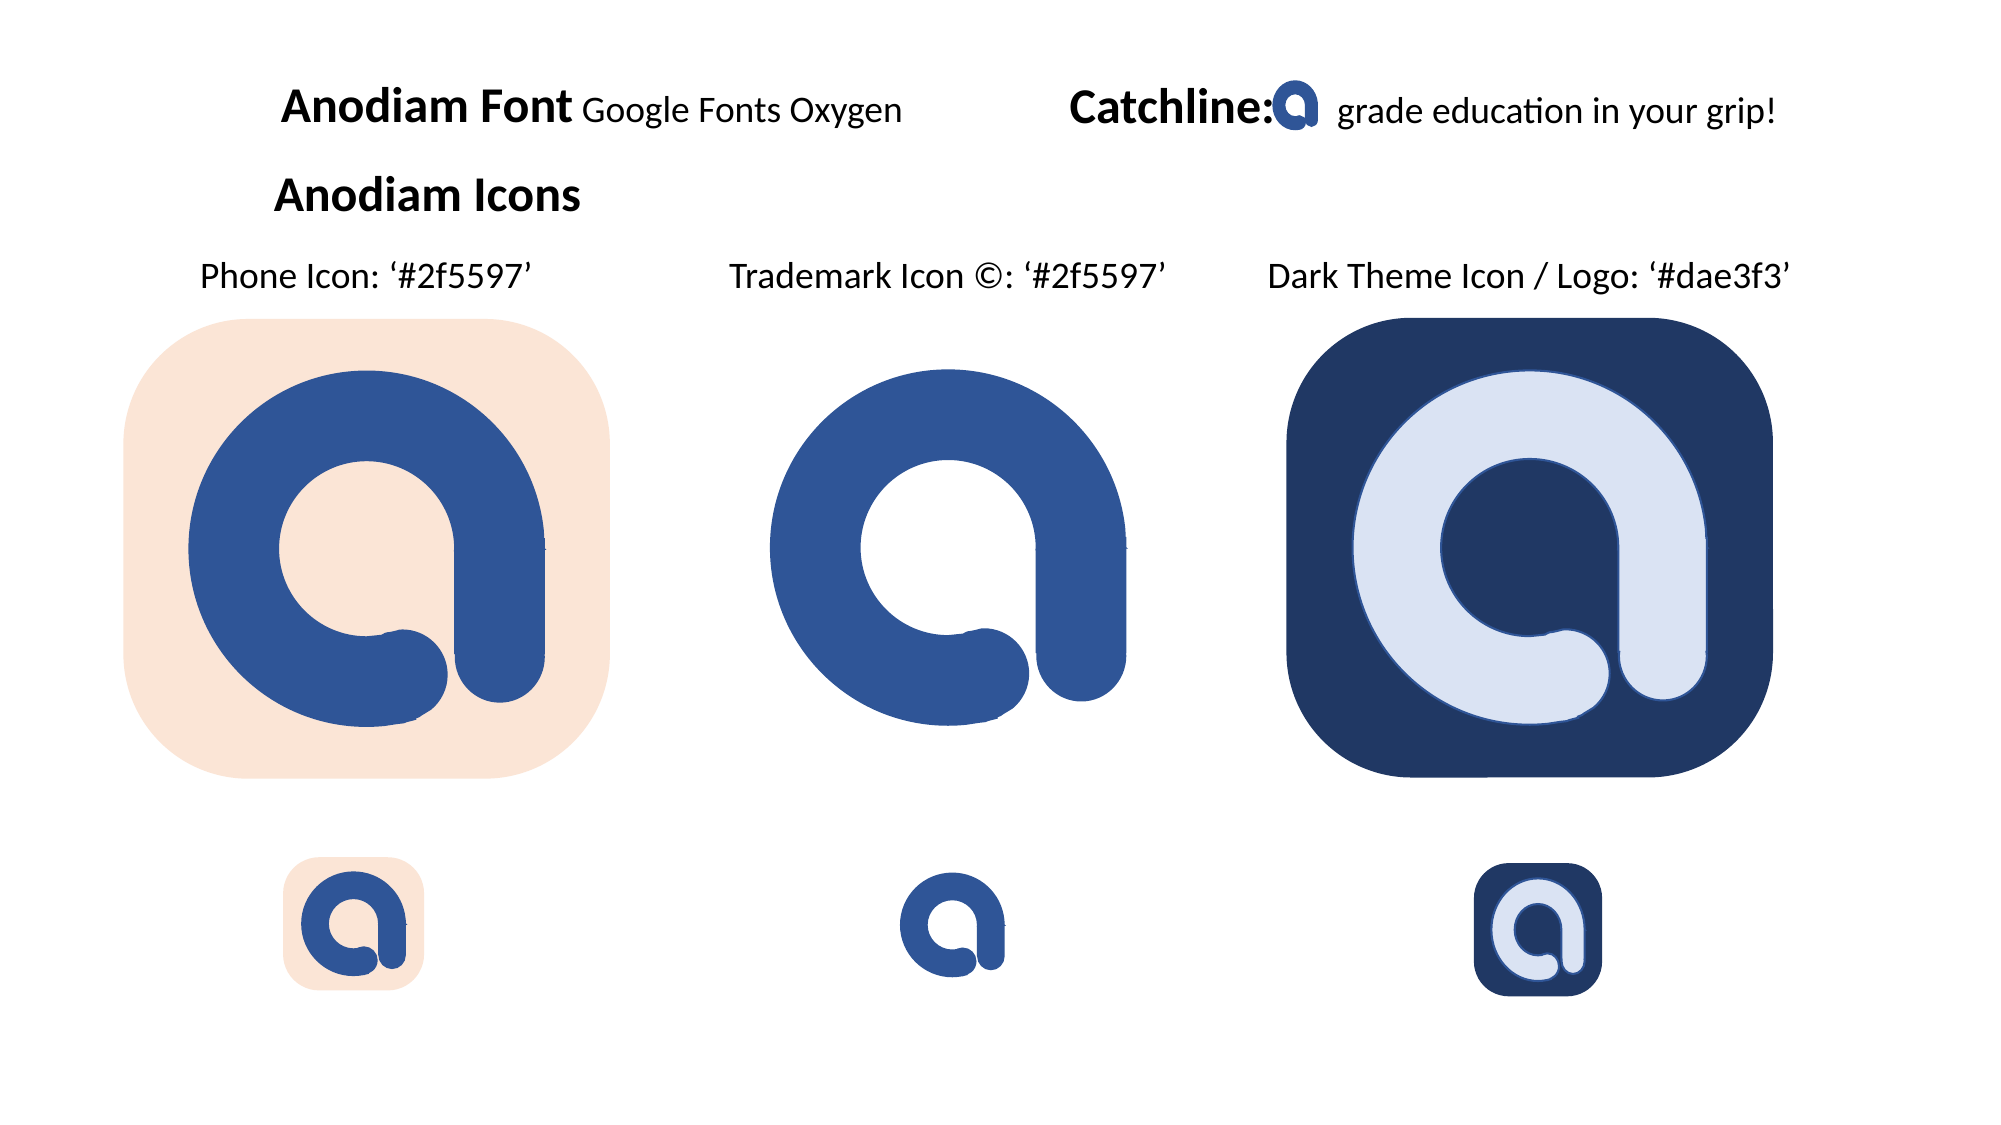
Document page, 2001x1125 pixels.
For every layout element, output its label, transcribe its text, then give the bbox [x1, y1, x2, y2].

text_box [1351, 369, 1710, 726]
text_box [301, 871, 408, 977]
text_box Phone Icon: ‘#2f5597’ [185, 243, 548, 303]
text_box [122, 317, 611, 780]
text_box [1472, 862, 1604, 998]
text_box [1490, 877, 1588, 983]
text_box Anodiam Font Google Fonts Oxygen [266, 64, 919, 140]
text_box [769, 369, 1128, 726]
text_box Anodiam Icons [259, 154, 597, 229]
text_box [899, 872, 1007, 978]
text_box [1272, 80, 1318, 131]
text_box [188, 370, 547, 727]
text_box [282, 856, 426, 992]
text_box Dark Theme Icon / Logo: ‘#dae3f3’ [1252, 243, 1807, 303]
text_box [1285, 316, 1775, 779]
text_box Catchline: grade education in your grip! [1054, 66, 1793, 141]
text_box Trademark Icon ©: ‘#2f5597’ [714, 243, 1182, 348]
